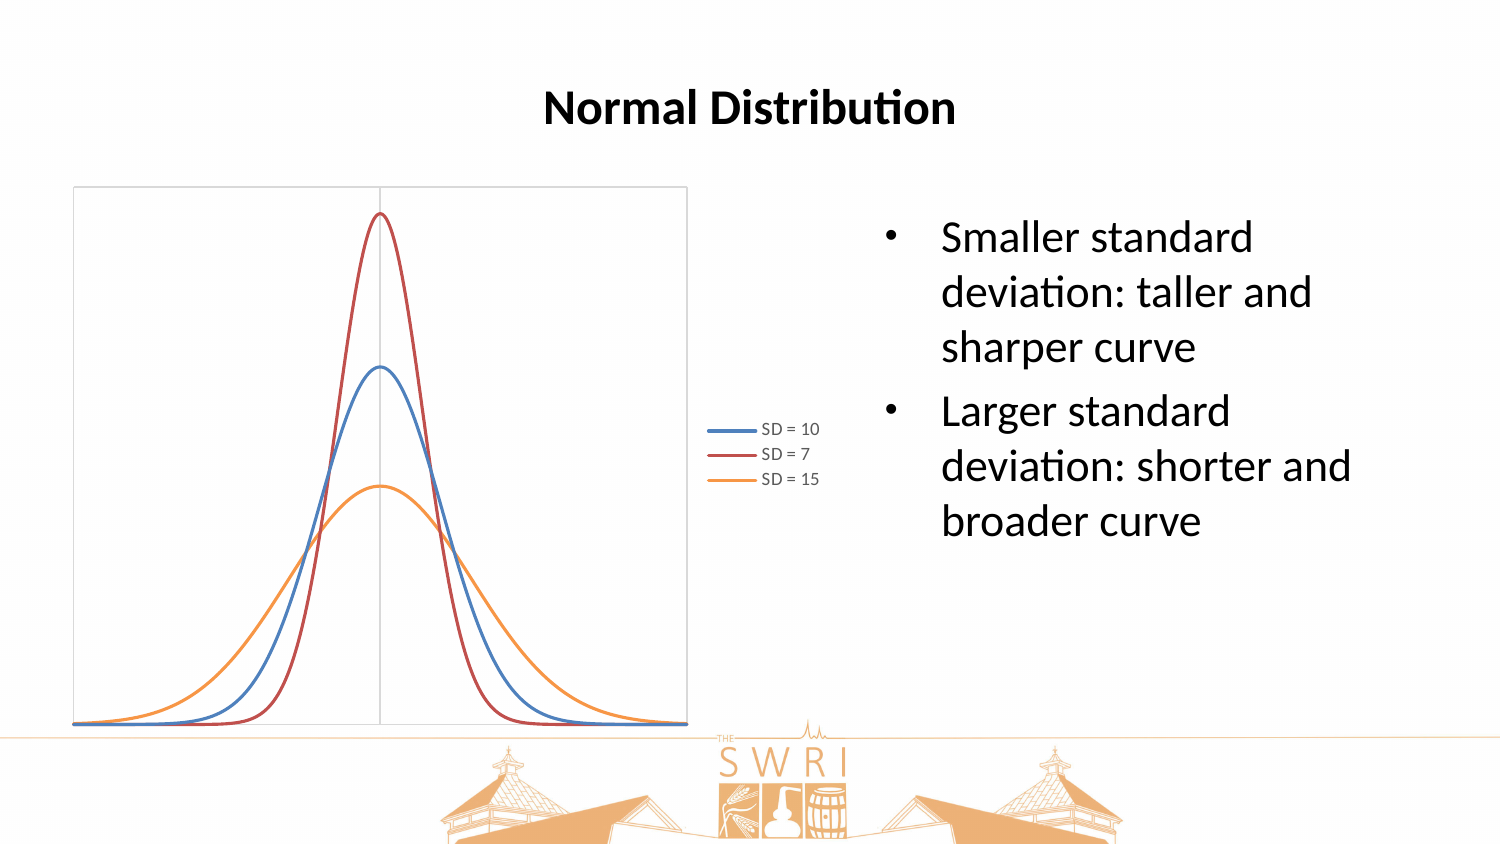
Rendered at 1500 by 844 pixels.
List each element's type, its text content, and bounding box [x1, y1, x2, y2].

chart [57, 175, 839, 737]
title Normal Distribution [75, 33, 1425, 175]
list Smaller standard deviation: taller and sharper curve Larger standard deviation: shorter and broader curve [869, 199, 1425, 717]
picture [0, 0, 1500, 844]
